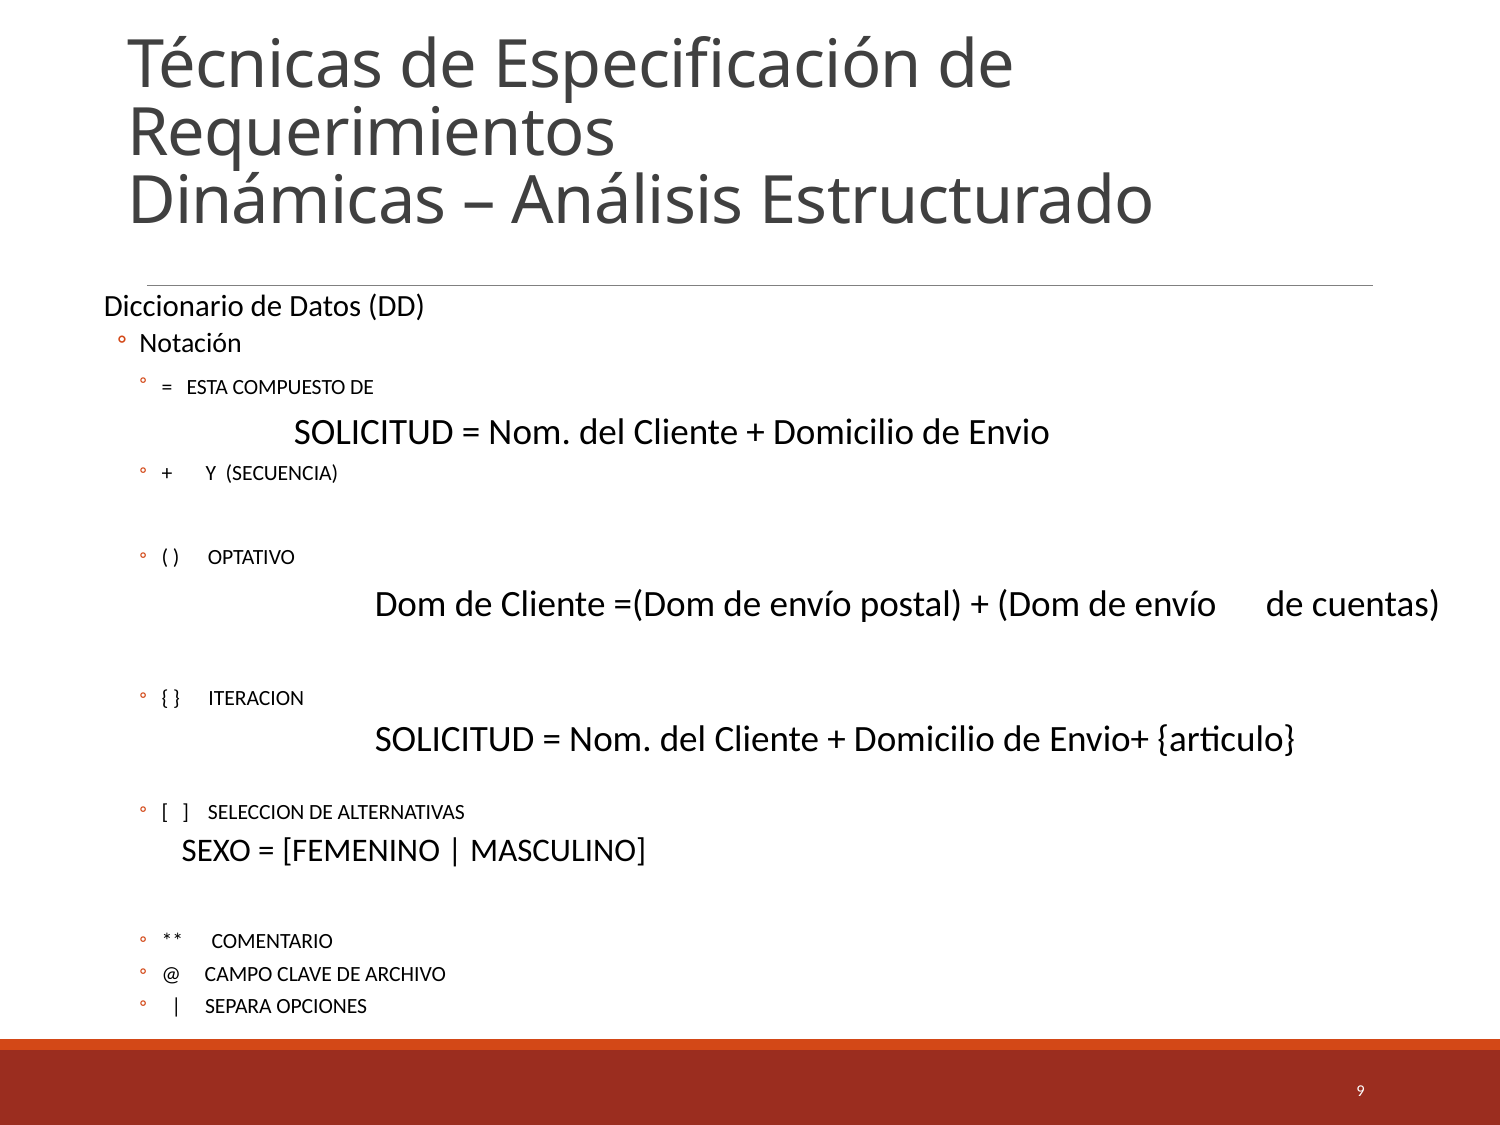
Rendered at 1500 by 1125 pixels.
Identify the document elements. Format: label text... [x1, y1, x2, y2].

slide_number 9 [1218, 1059, 1380, 1120]
title Técnicas de Especificación de Requerimientos Dinámicas – Análisis Estructurado [112, 6, 1350, 245]
list Diccionario de Datos (DD) Notación = ESTA COMPUESTO DE SOLICITUD = Nom. del Cliente + Domicilio de Envio + Y (SECUENCIA) ( ) OPTATIVO Dom de Cliente =(Dom de envío postal) + (Dom de envío de cuentas) { } ITERACION SOLICITUD = Nom. del Cliente + Domicilio de Envio+ {articulo} [ ] SELECCION DE ALTERNATIVAS SEXO = [FEMENINO | MASCULINO] ** COMENTARIO @ CAMPO CLAVE DE ARCHIVO | SEPARA OPCIONES [92, 281, 1500, 1043]
